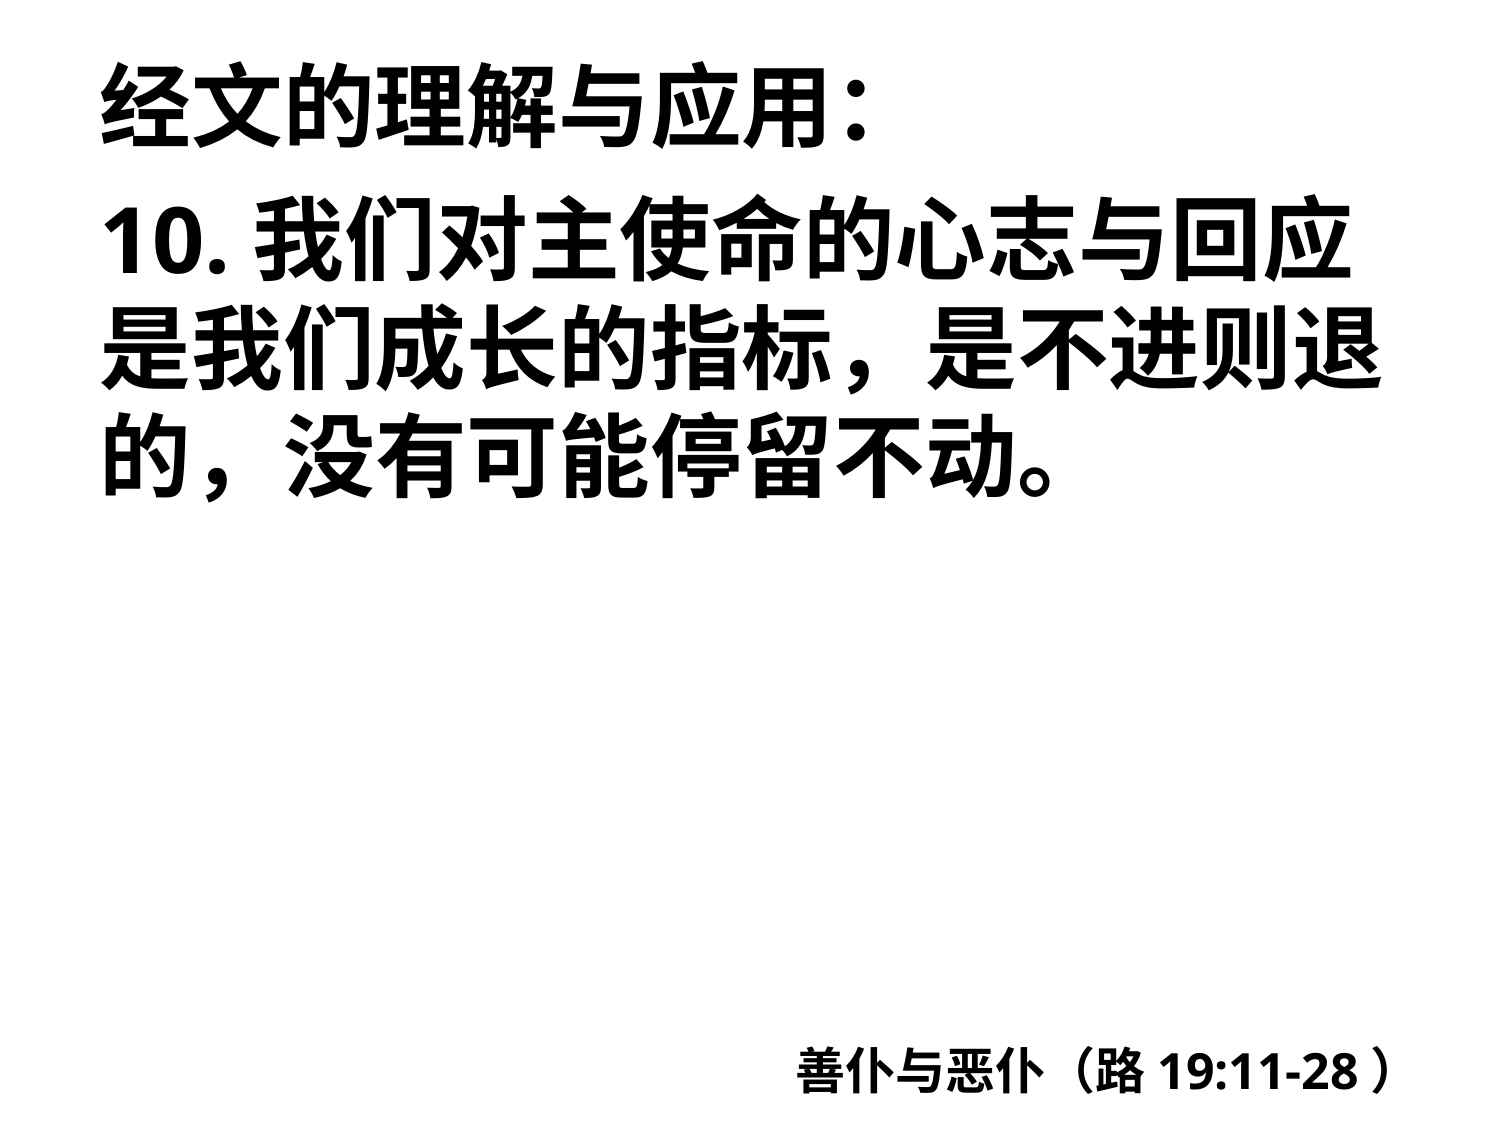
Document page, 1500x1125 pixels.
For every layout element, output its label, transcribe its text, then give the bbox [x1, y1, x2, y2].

text_box 经文的理解与应用： 10.我们对主使命的心志与回应是我们成长的指标，是不进则退的，没有可能停留不动。 [84, 43, 1438, 517]
text_box 善仆与恶仆（路19:11-28） [82, 1033, 1436, 1107]
